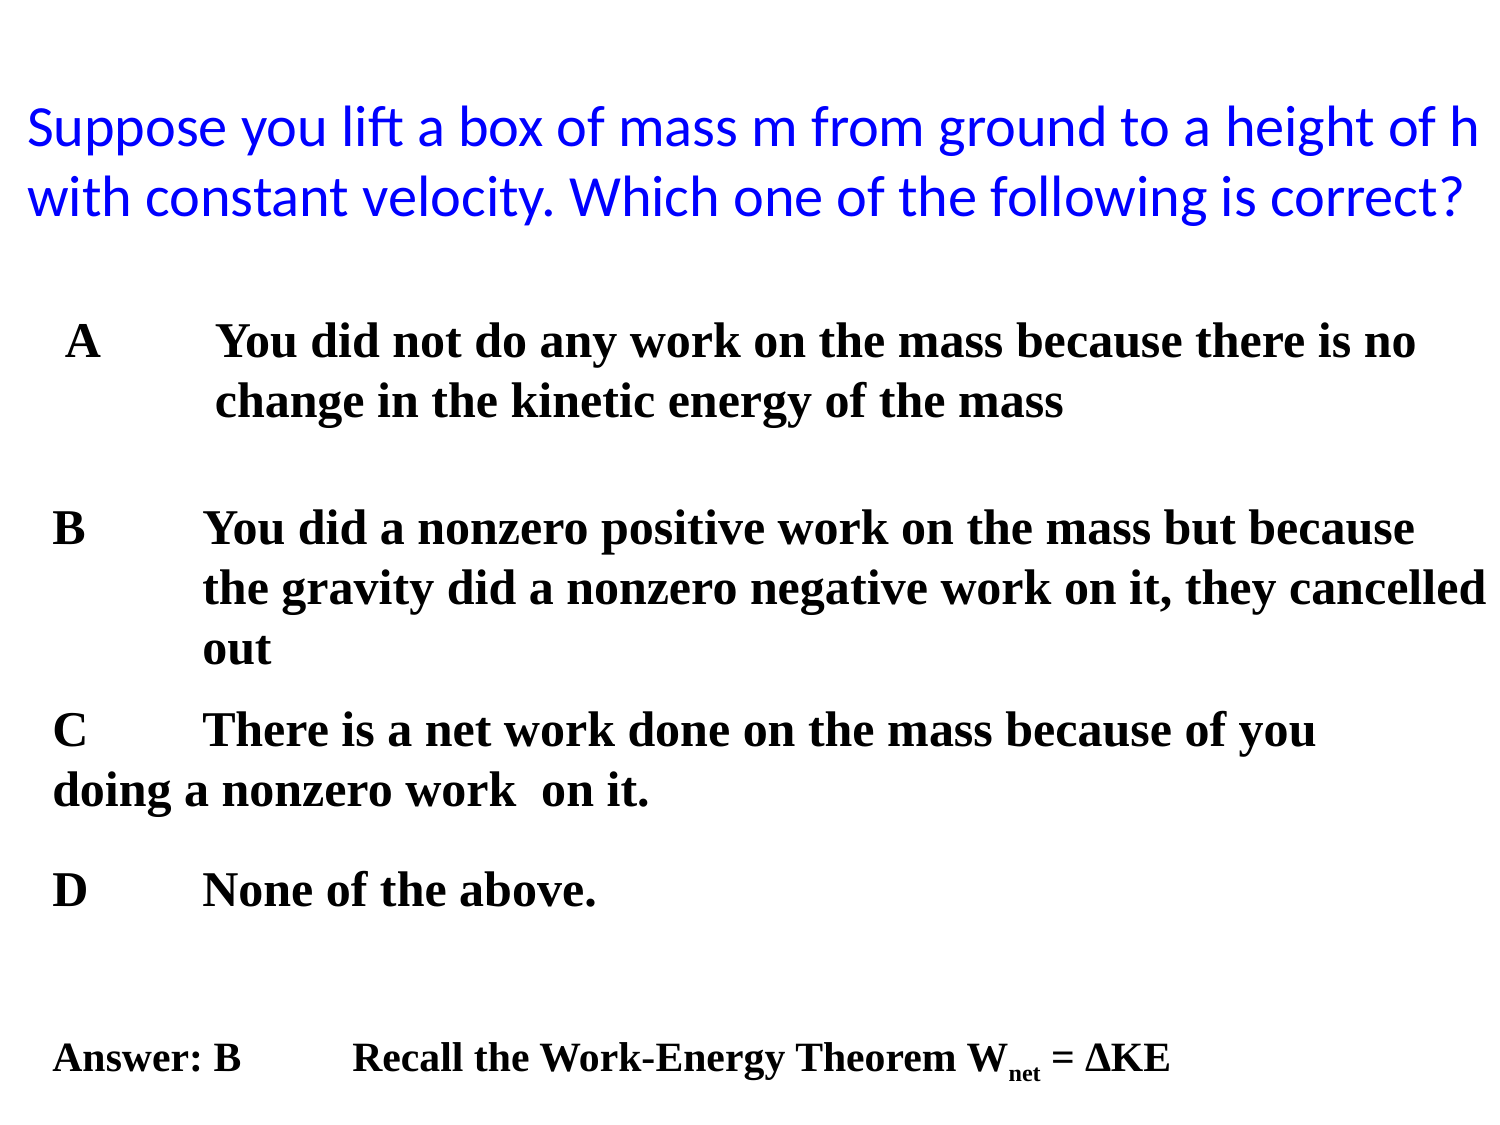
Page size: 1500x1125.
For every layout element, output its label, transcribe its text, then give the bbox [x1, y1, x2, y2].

text_box B You did a nonzero positive work on the mass but because the gravity did a nonzero negative work on it, they cancelled out [37, 487, 1500, 683]
text_box Answer: B Recall the Work-Energy Theorem Wnet = ∆KE [37, 1021, 1500, 1094]
text_box D None of the above. [37, 849, 1463, 924]
text_box A You did not do any work on the mass because there is no change in the kinetic energy of the mass [49, 299, 1475, 435]
text_box C There is a net work done on the mass because of you doing a nonzero work on it. [37, 688, 1463, 824]
text_box Suppose you lift a box of mass m from ground to a height of h with constant velocity. Which one of the following is correct? [12, 80, 1500, 236]
